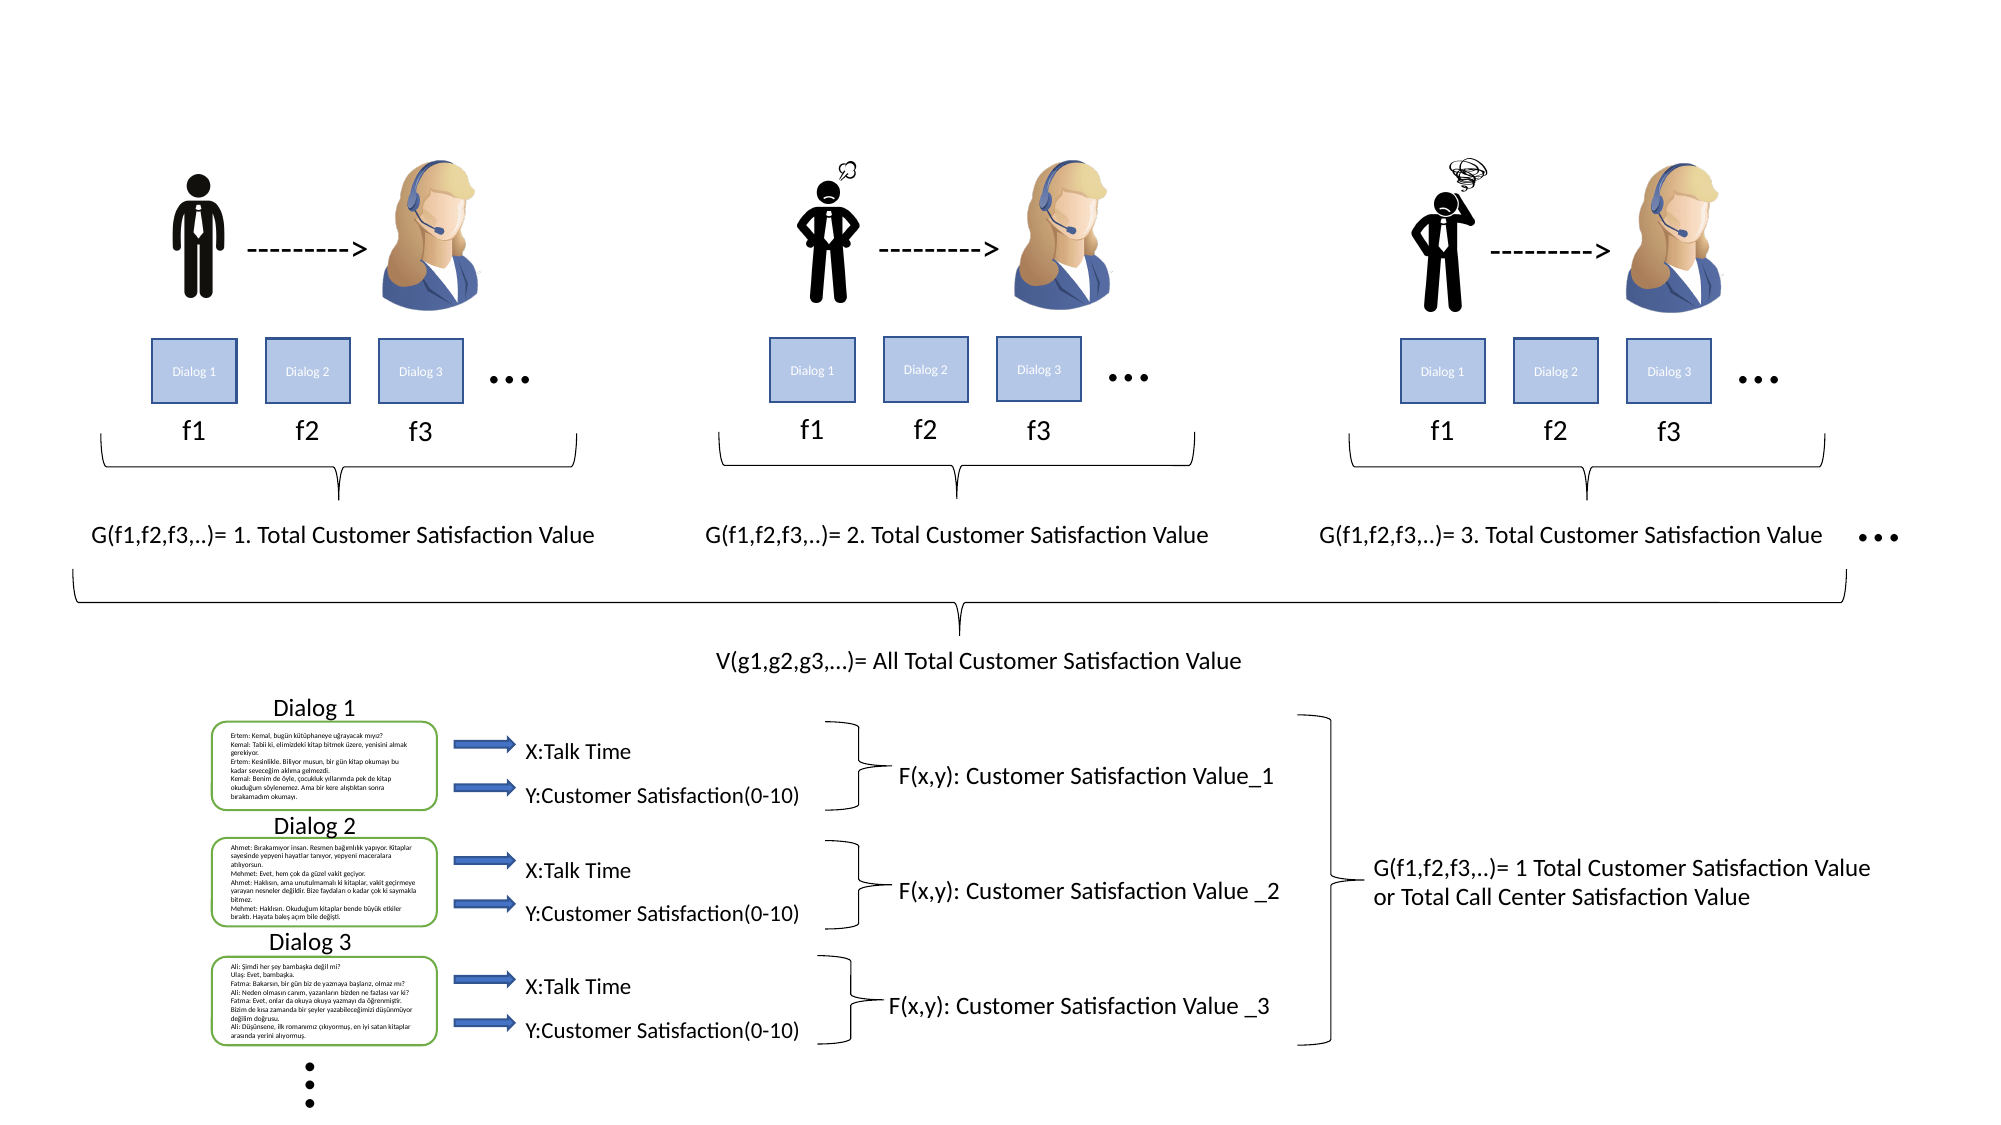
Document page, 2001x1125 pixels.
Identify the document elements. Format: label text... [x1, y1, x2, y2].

text_box f2 [280, 403, 335, 454]
text_box … [1842, 471, 1928, 562]
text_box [777, 148, 1187, 317]
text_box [718, 311, 1195, 499]
text_box V(g1,g2,g3,…)= All Total Customer Satisfaction Value [701, 637, 1285, 683]
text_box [152, 148, 555, 318]
text_box f1 [167, 404, 222, 454]
text_box [100, 433, 578, 501]
text_box [72, 568, 1848, 636]
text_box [1394, 151, 1798, 320]
text_box G(f1,f2,f3,..)= 2. Total Customer Satisfaction Value [690, 511, 1296, 556]
text_box Dialog 3 [378, 338, 464, 404]
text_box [1348, 313, 1825, 501]
text_box Dialog 1 [151, 338, 238, 404]
text_box Dialog 2 [265, 337, 351, 404]
text_box G(f1,f2,f3,..)= 3. Total Customer Satisfaction Value [1304, 511, 1842, 556]
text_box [211, 683, 1893, 1106]
text_box f3 [394, 404, 448, 455]
text_box G(f1,f2,f3,..)= 1. Total Customer Satisfaction Value [76, 511, 682, 556]
text_box … [474, 313, 559, 403]
